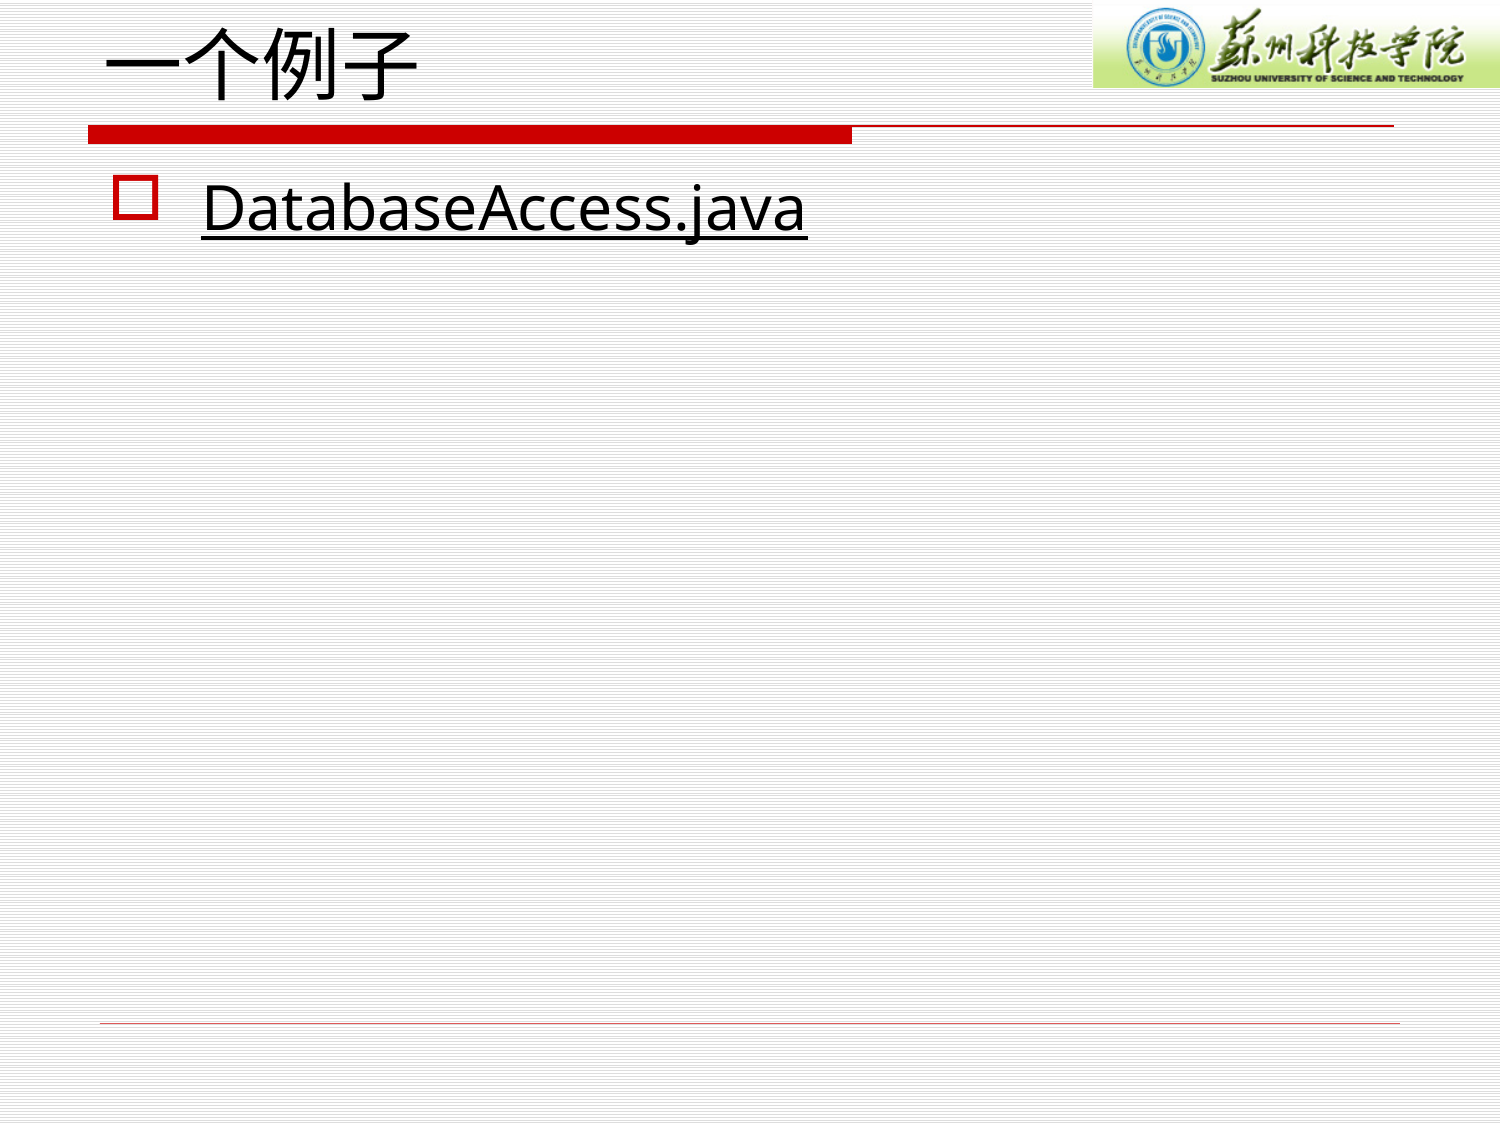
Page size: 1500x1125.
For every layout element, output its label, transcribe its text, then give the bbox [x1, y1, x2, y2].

slide_number [99, 1034, 426, 1103]
title 一个例子 [88, 0, 1402, 119]
slide_number [1074, 1034, 1401, 1103]
picture [1402, 0, 1500, 88]
list DatabaseAccess.java [92, 160, 1406, 1012]
